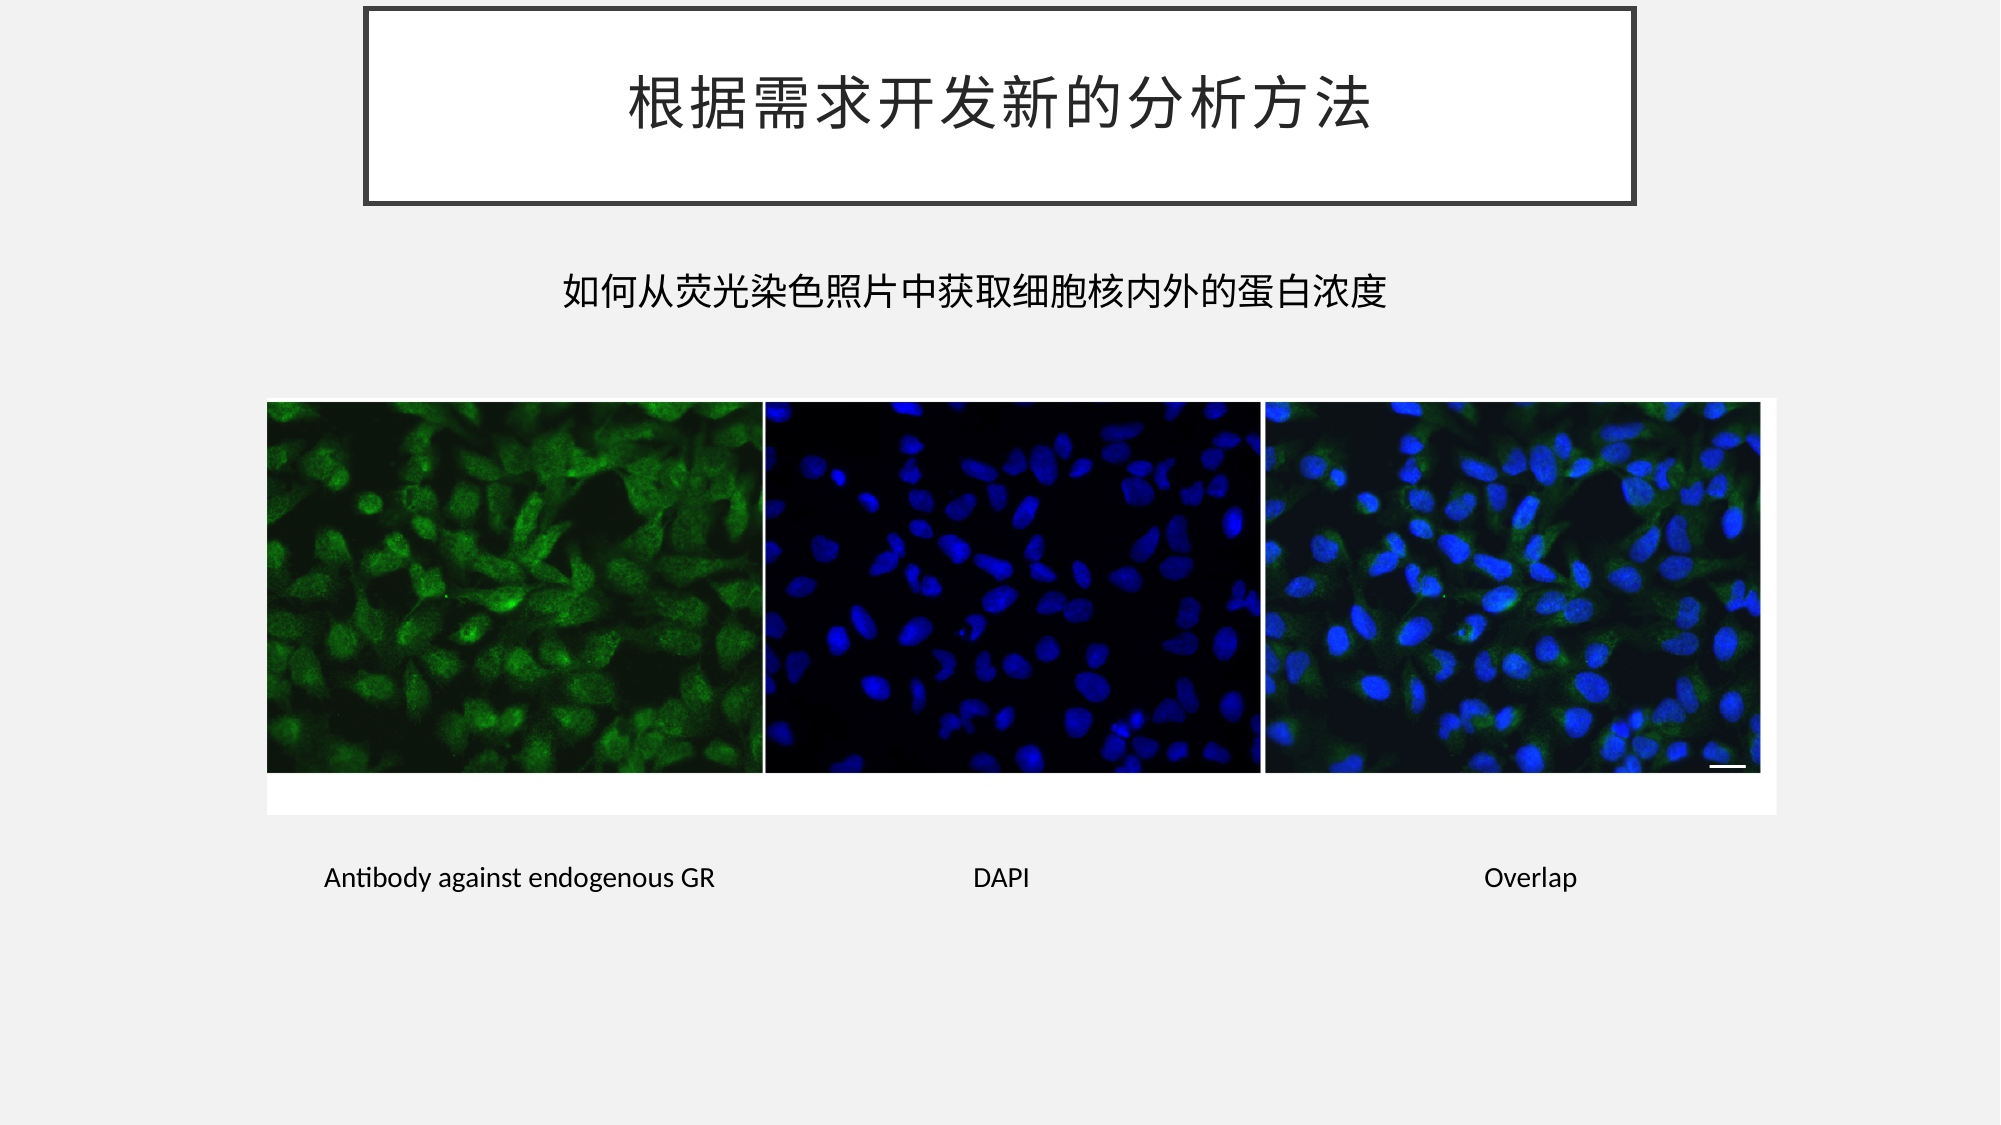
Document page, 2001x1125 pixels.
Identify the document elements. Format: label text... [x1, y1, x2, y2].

title 根据需求开发新的分析方法 [363, 6, 1637, 206]
text_box Antibody against endogenous GR [309, 850, 755, 901]
text_box Overlap [1469, 850, 1669, 901]
text_box 如何从荧光染色照片中获取细胞核内外的蛋白浓度 [548, 260, 1452, 320]
picture [267, 398, 1777, 815]
text_box DAPI [958, 850, 1158, 901]
